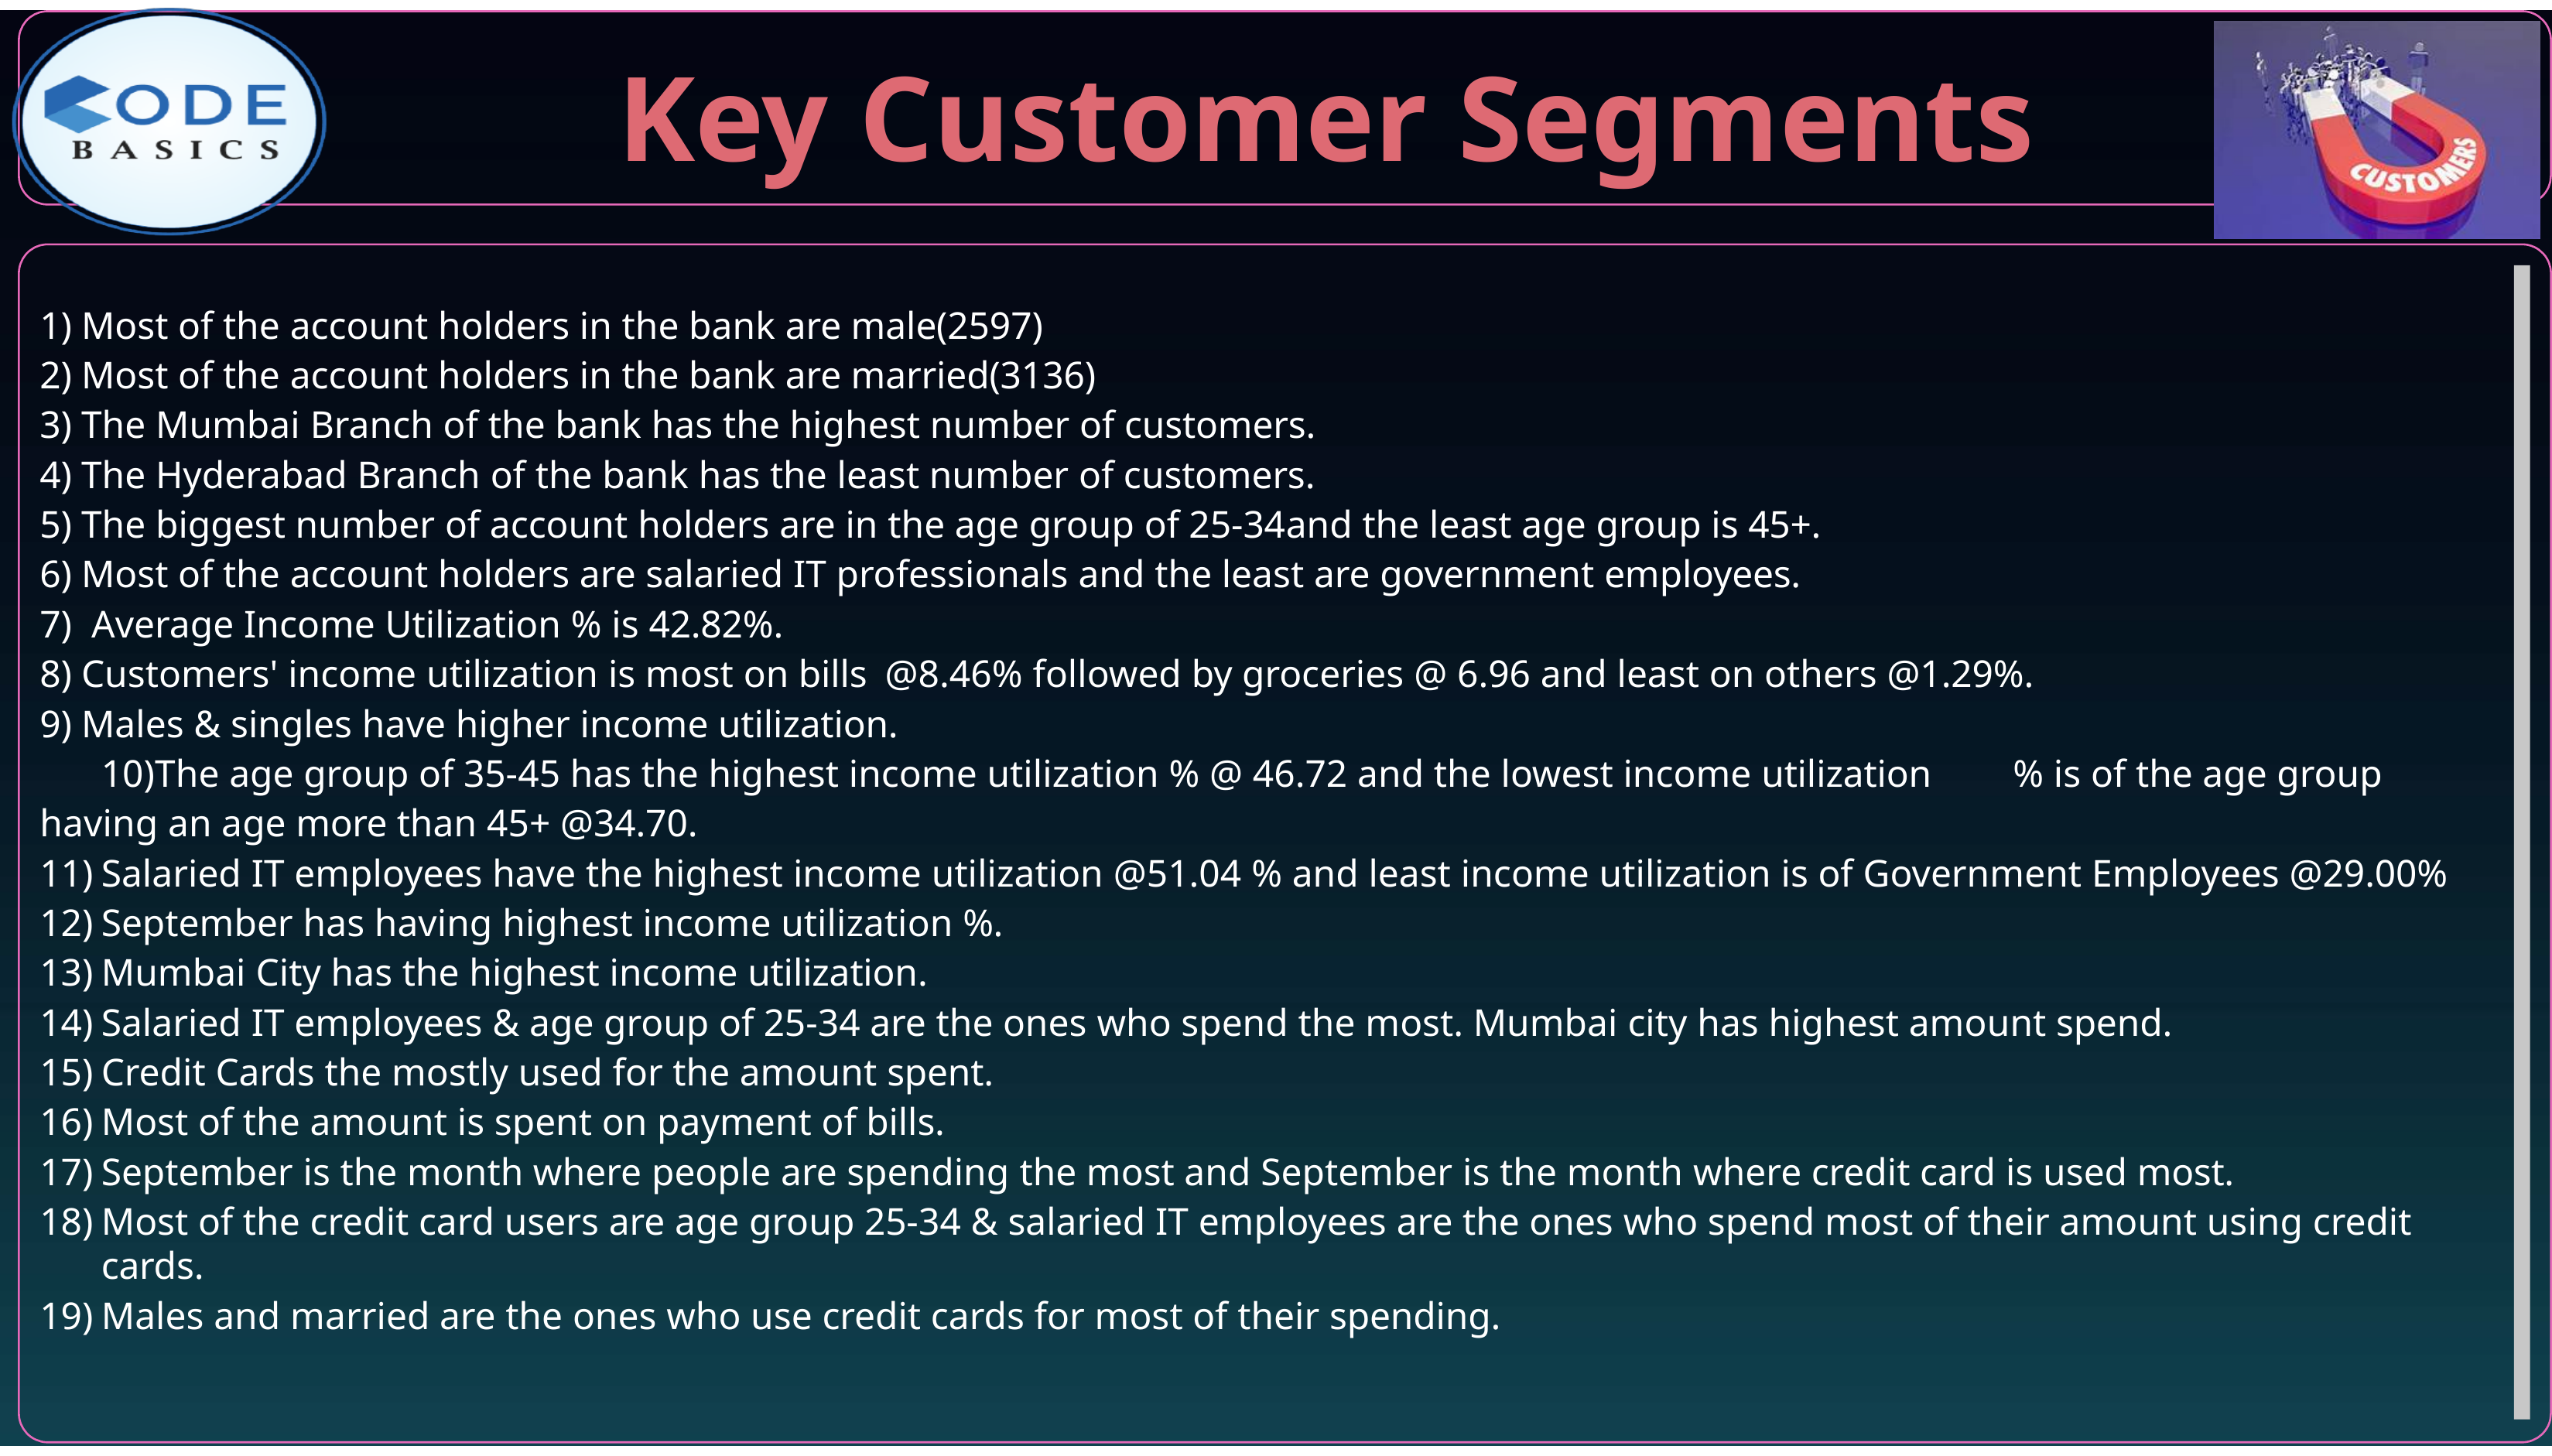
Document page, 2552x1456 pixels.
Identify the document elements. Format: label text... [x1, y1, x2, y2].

text_box [341, 11, 2551, 205]
picture [0, 0, 2552, 1446]
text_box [17, 243, 2552, 1444]
title Key Customer Segments [374, 42, 2195, 240]
